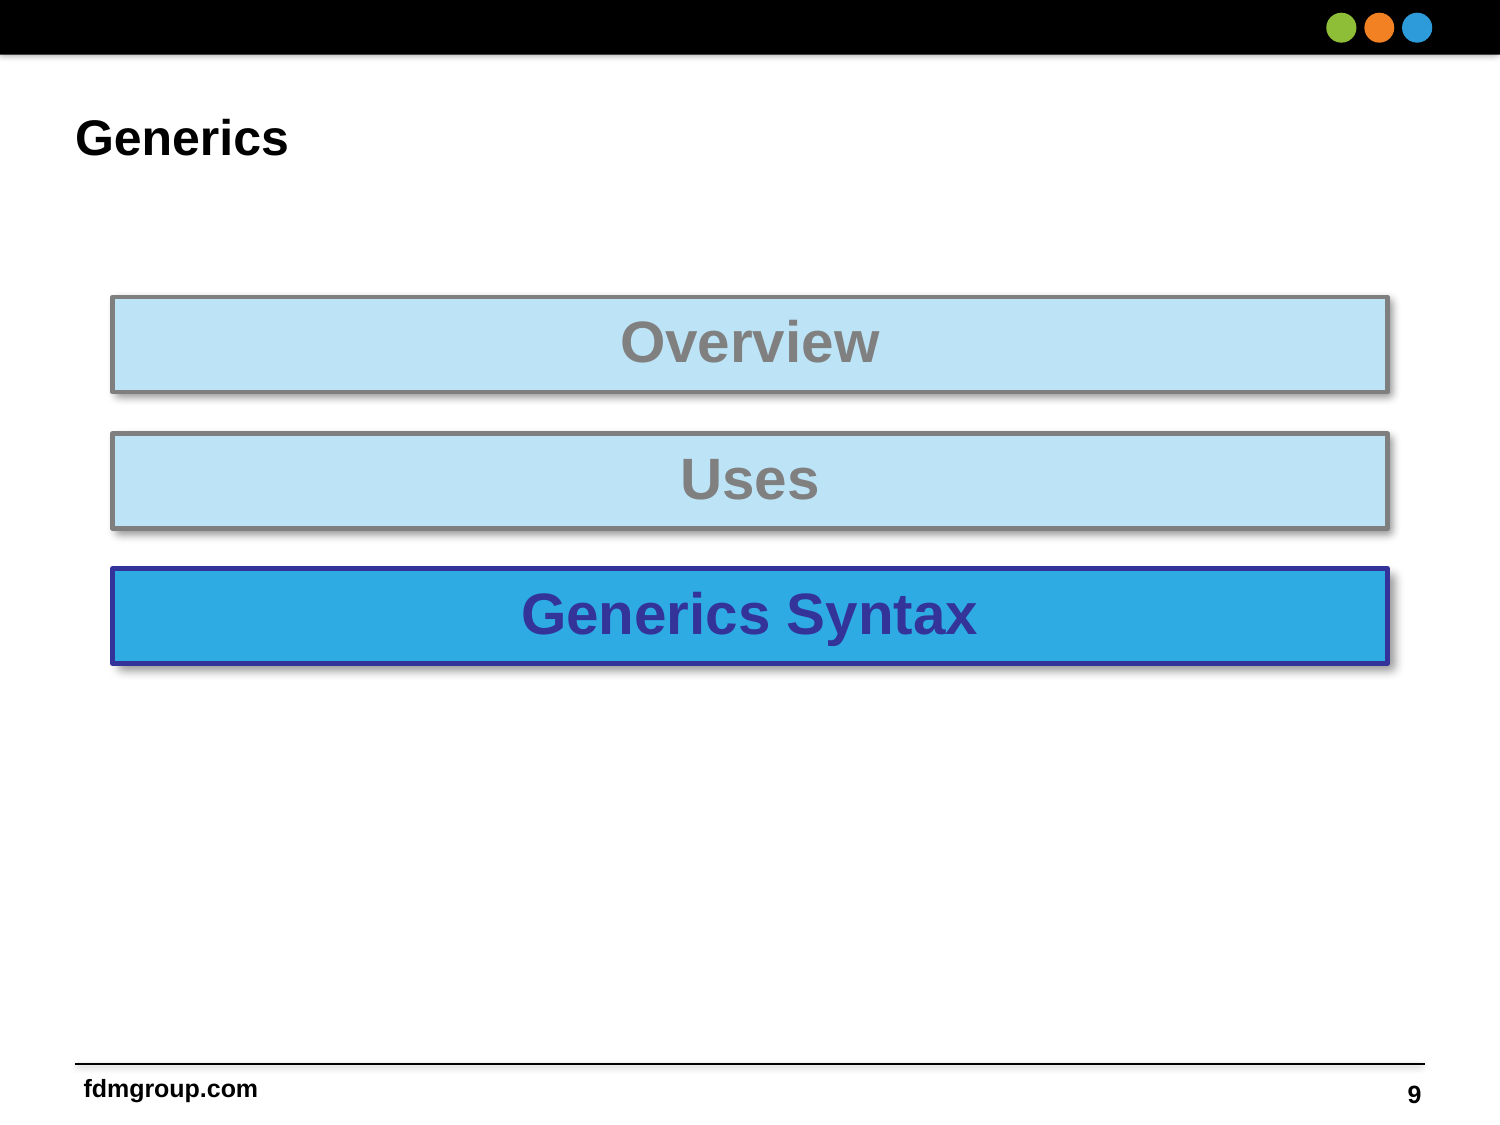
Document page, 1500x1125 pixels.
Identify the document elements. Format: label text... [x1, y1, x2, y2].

list Overview [110, 295, 1390, 394]
list Uses [110, 431, 1390, 531]
list Generics Syntax [110, 566, 1390, 666]
title Generics [75, 105, 1425, 174]
slide_number 9 [1086, 1063, 1437, 1124]
